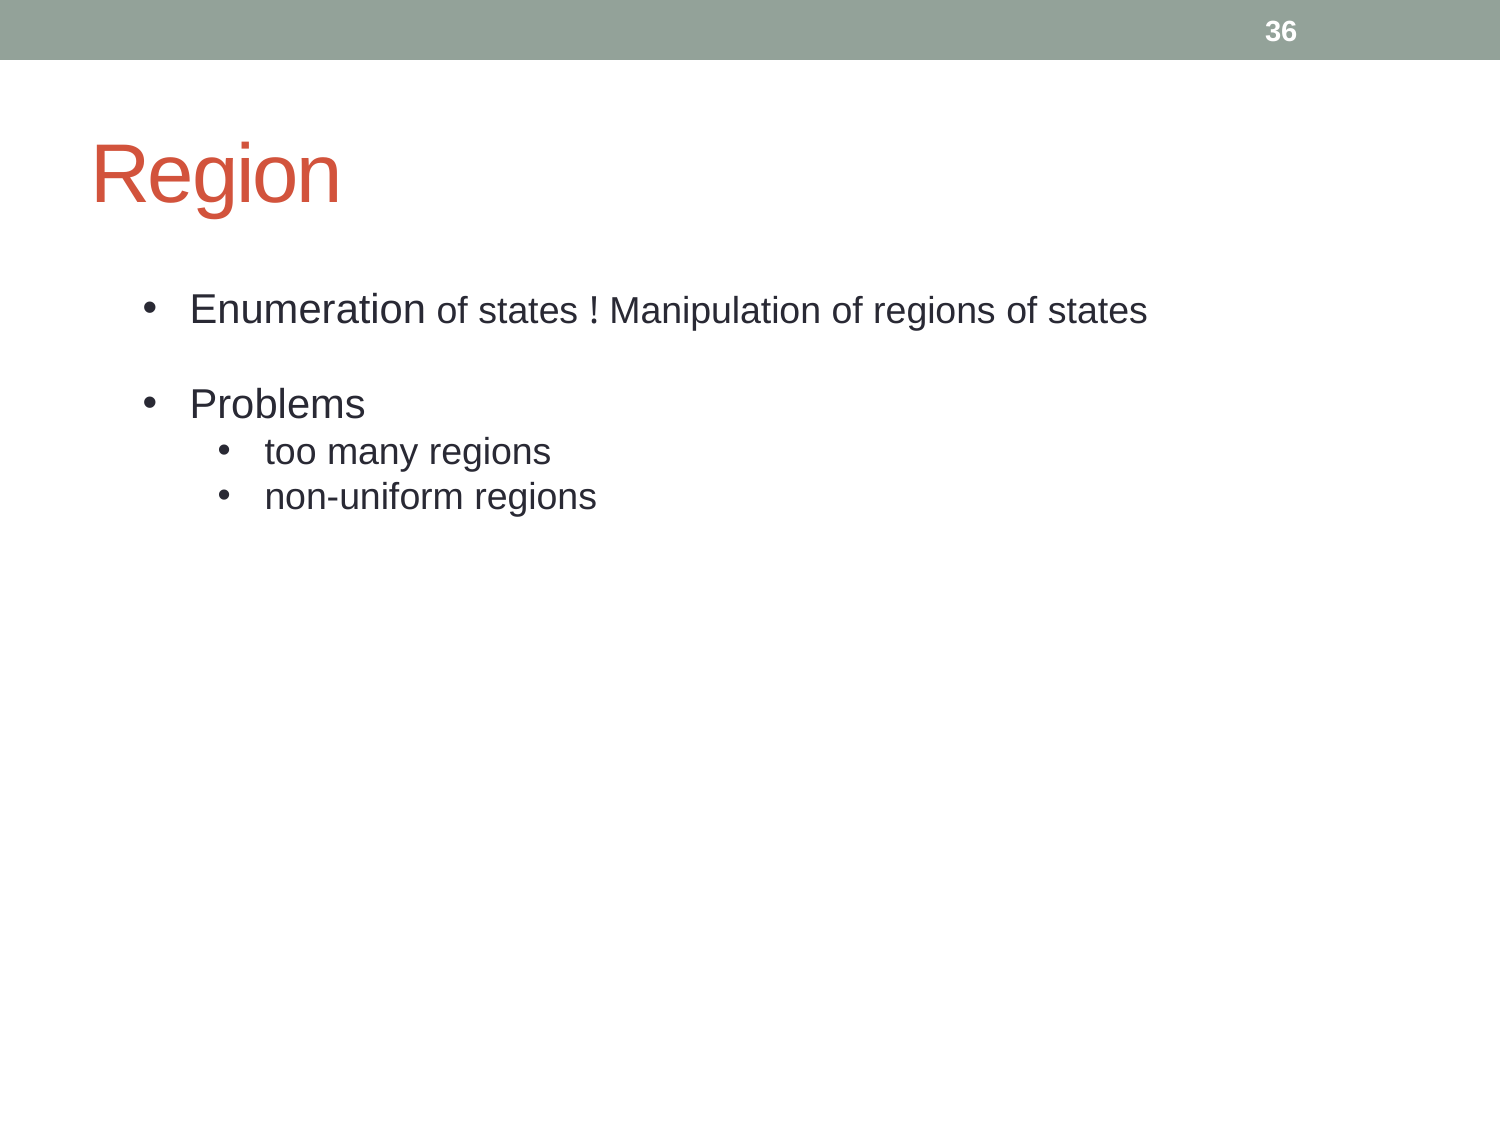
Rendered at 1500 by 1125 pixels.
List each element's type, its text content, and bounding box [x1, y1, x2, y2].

title Region [75, 87, 1425, 250]
slide_number 36 [1250, 3, 1425, 57]
text_box Enumeration of states ! Manipulation of regions of states Problems too many regions non-uniform regions [127, 274, 1164, 660]
